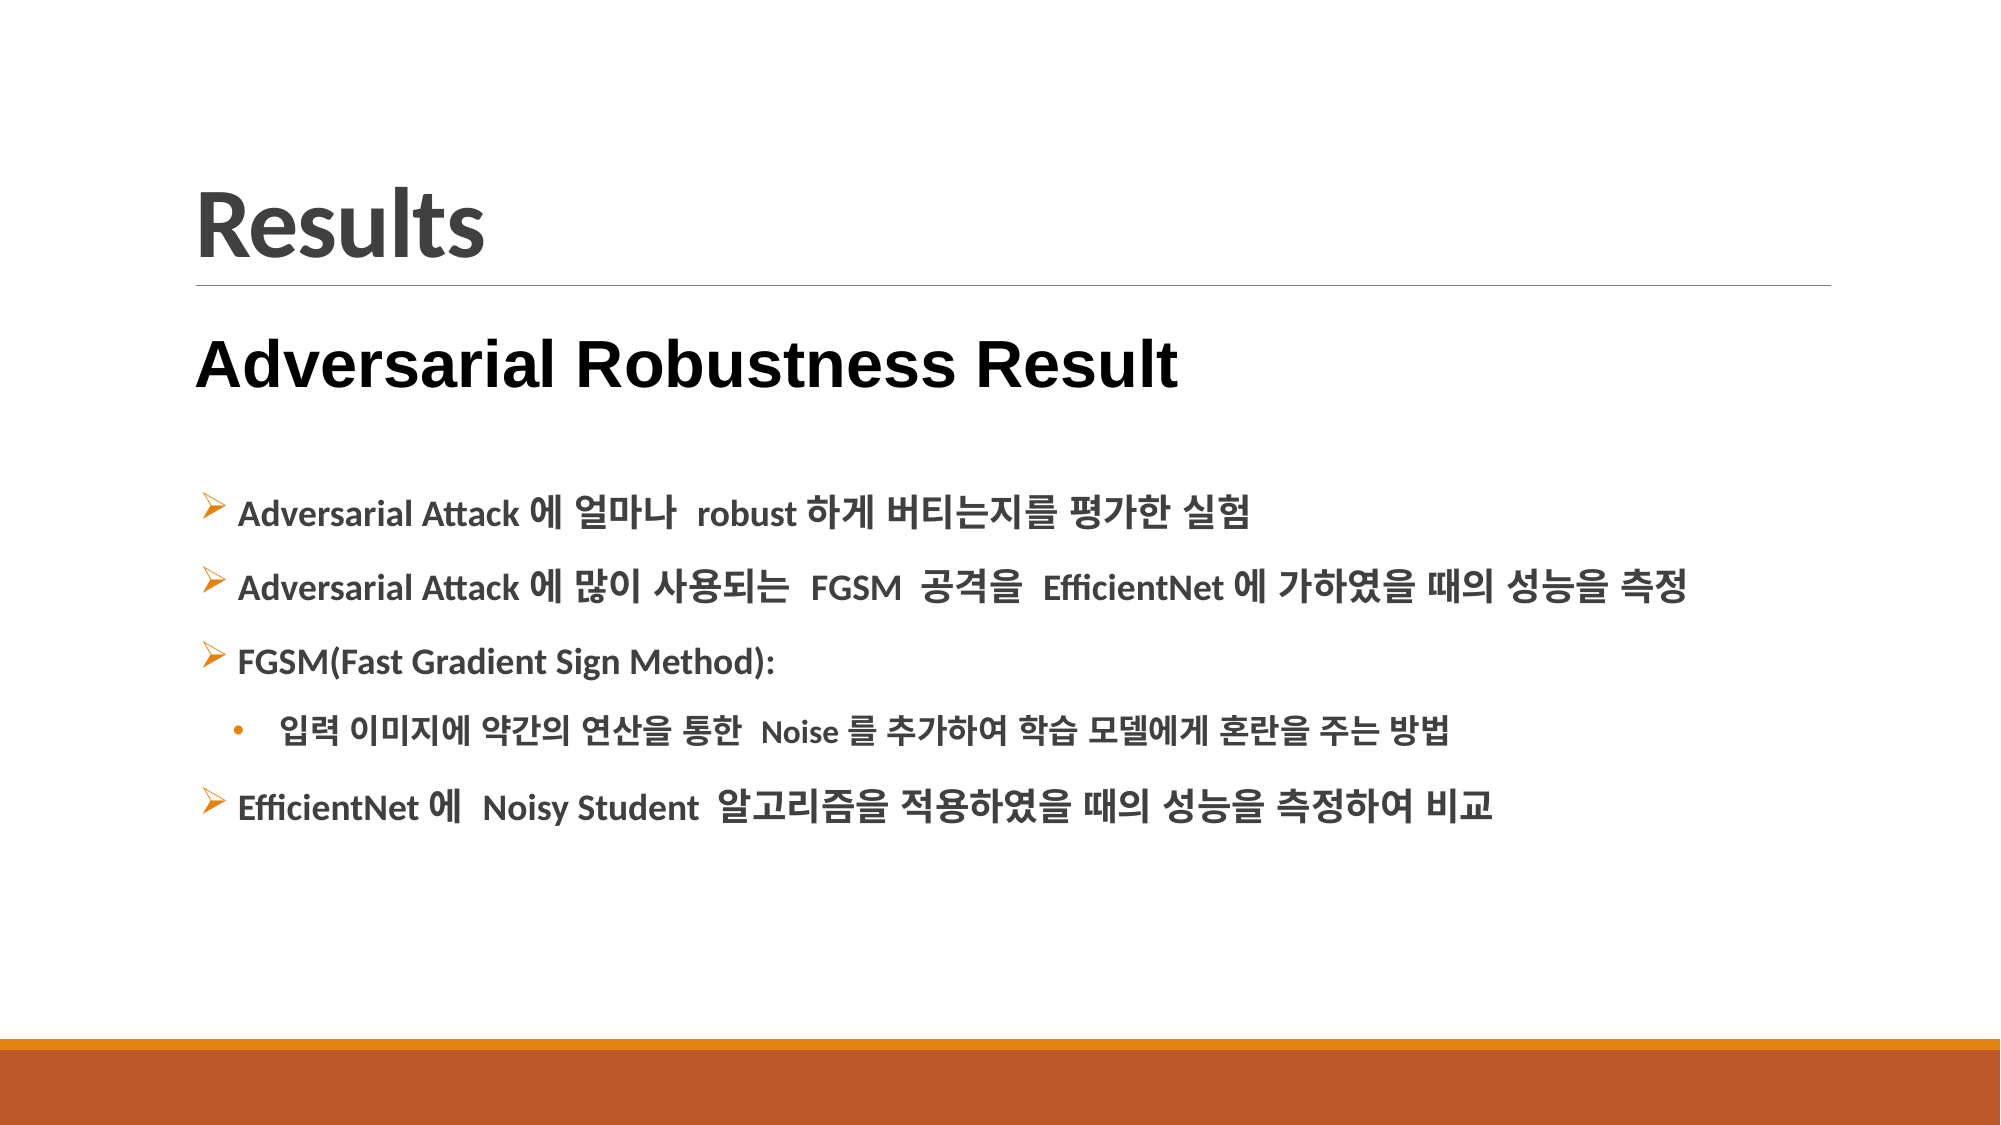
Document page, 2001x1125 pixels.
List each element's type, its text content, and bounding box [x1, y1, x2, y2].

text_box Adversarial Robustness Result [180, 312, 1301, 408]
title Results [180, 47, 1830, 285]
list Adversarial Attack에 얼마나 robust하게 버티는지를 평가한 실험 Adversarial Attack에 많이 사용되는 FGSM 공격을 EfficientNet에 가하였을 때의 성능을 측정 FGSM(Fast Gradient Sign Method): 입력 이미지에 약간의 연산을 통한 Noise를 추가하여 학습 모델에게 혼란을 주는 방법 EfficientNet에 Noisy Student 알고리즘을 적용하였을 때의 성능을 측정하여 비교 [199, 480, 1830, 1098]
